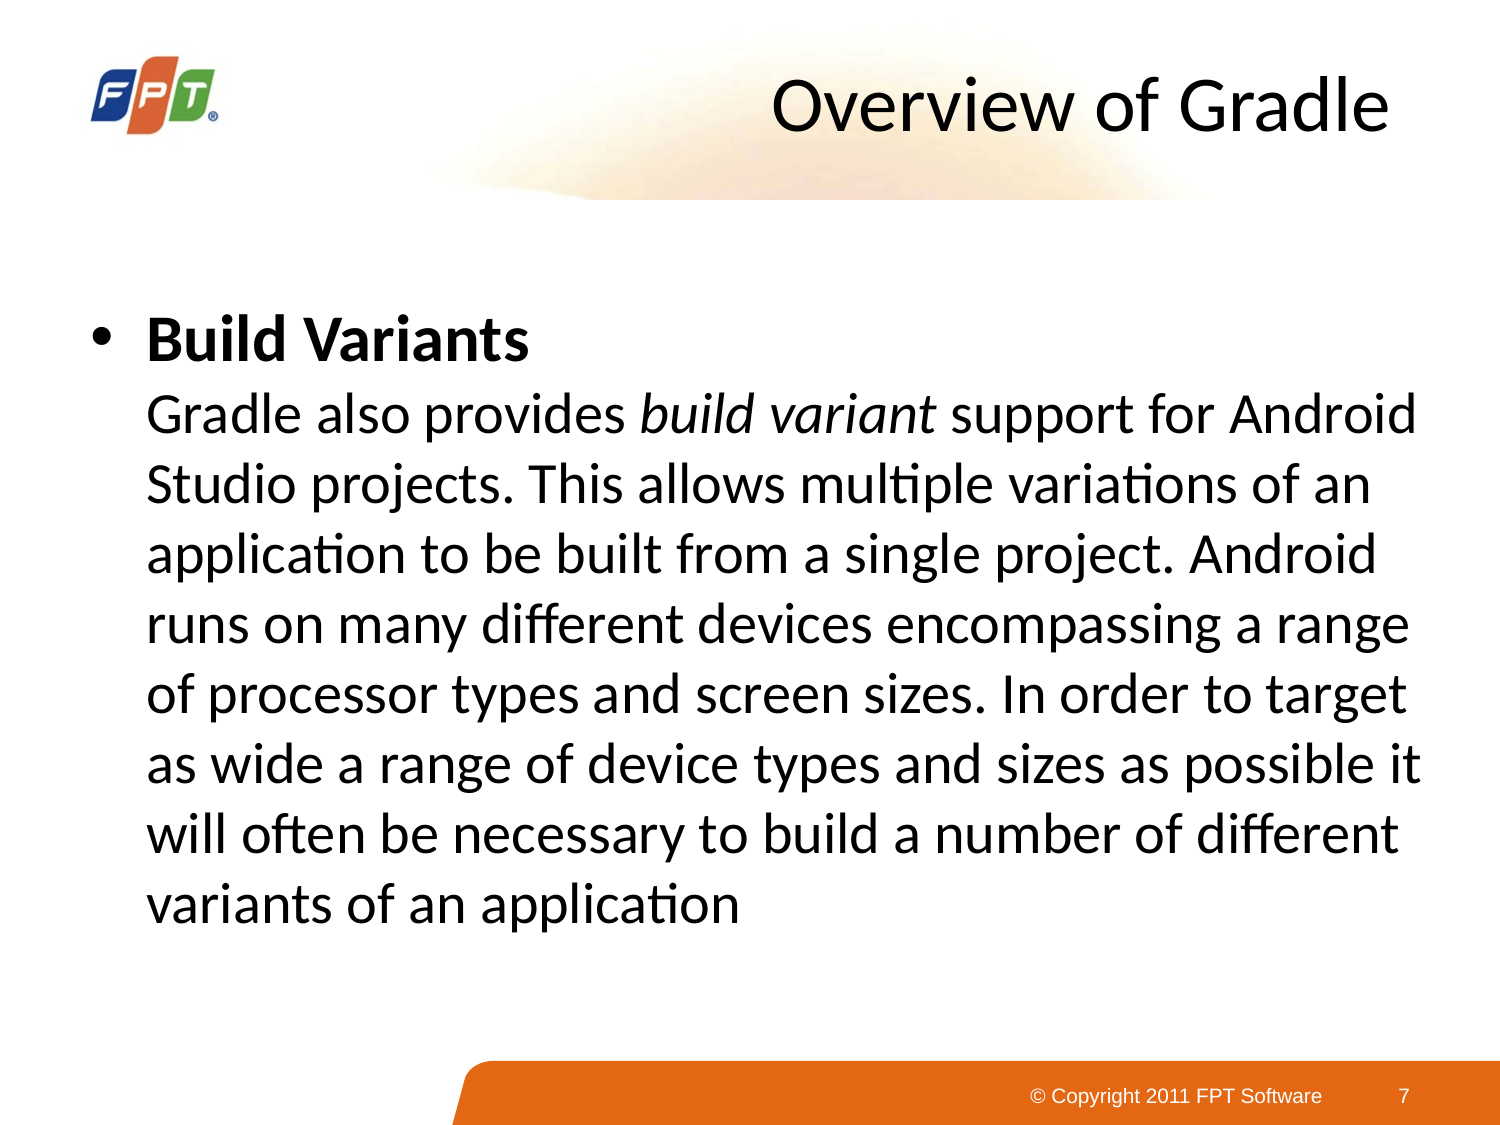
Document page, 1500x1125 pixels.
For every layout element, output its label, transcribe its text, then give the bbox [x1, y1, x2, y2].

picture [0, 0, 1500, 200]
picture [0, 1050, 1500, 1125]
list Build Variants Gradle also provides build variant support for Android Studio projects. This allows multiple variations of an application to be built from a single project. Android runs on many different devices encompassing a range of processor types and screen sizes. In order to target as wide a range of device types and sizes as possible it will often be necessary to build a number of different variants of an application [74, 287, 1451, 1006]
title Overview of Gradle [74, 44, 1426, 233]
